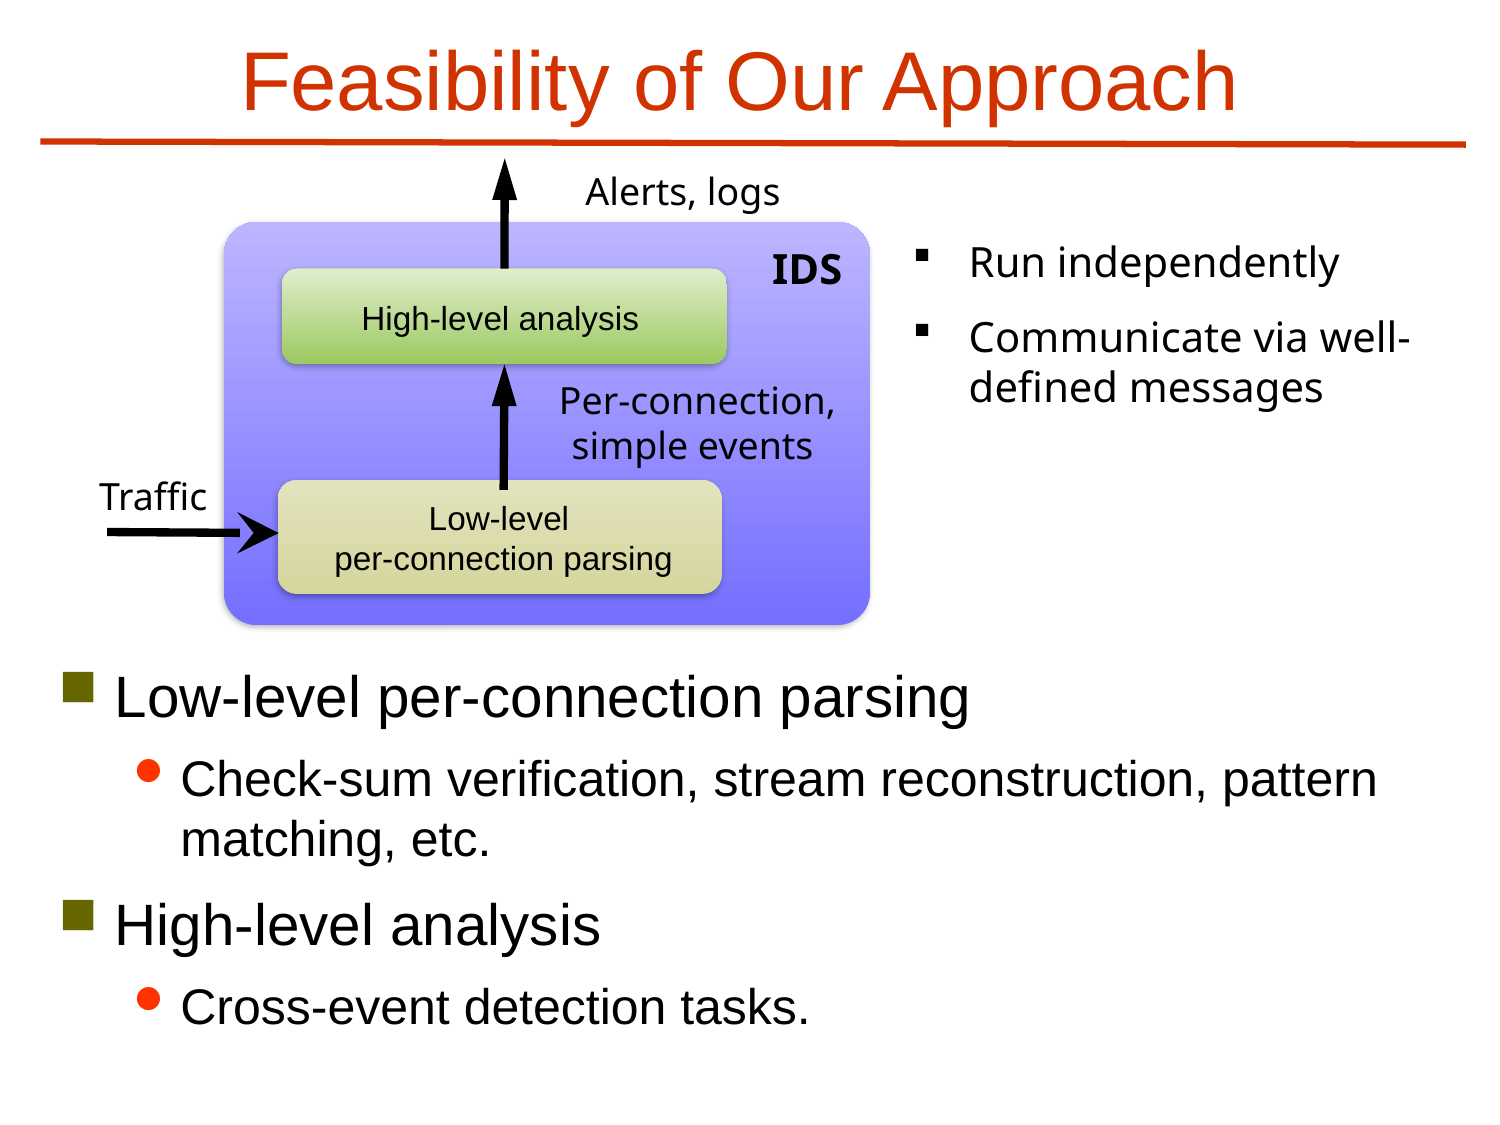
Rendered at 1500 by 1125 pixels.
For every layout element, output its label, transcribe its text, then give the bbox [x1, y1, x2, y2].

text_box IDS [757, 235, 858, 301]
text_box Alerts, logs [570, 160, 796, 221]
text_box Per-connection, simple events [544, 370, 852, 475]
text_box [277, 480, 722, 595]
text_box [224, 222, 870, 626]
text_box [281, 268, 728, 365]
text_box Run independently Communicate via well-defined messages [897, 227, 1478, 418]
list Low-level per-connection parsing Check-sum verification, stream reconstruction, pattern matching, etc. High-level analysis Cross-event detection tasks. [43, 650, 1448, 1074]
title Feasibility of Our Approach [65, 15, 1415, 135]
text_box Traffic [84, 465, 223, 526]
